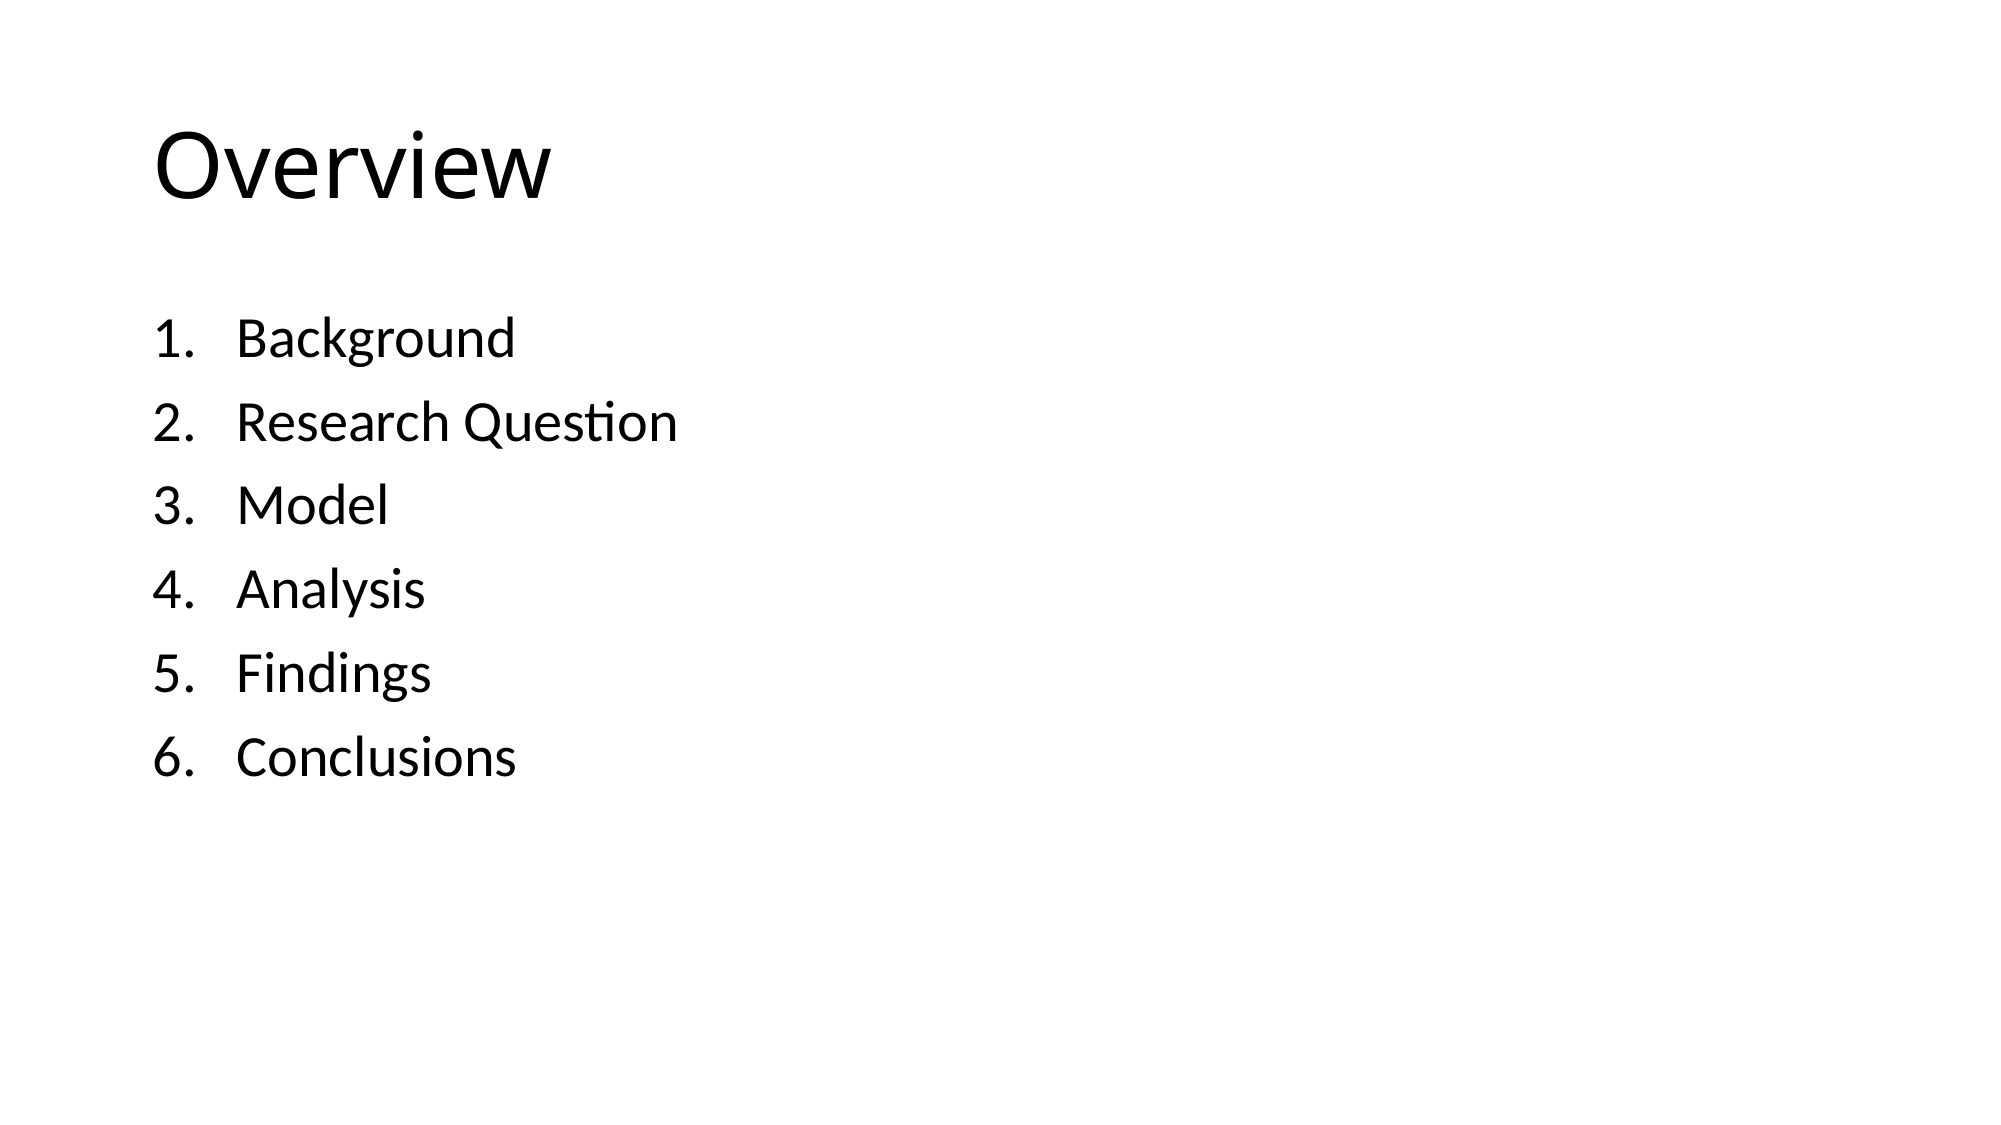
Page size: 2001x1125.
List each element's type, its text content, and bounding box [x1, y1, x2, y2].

list Background Research Question Model Analysis Findings Conclusions [137, 299, 1863, 1014]
title Overview [137, 59, 1863, 278]
